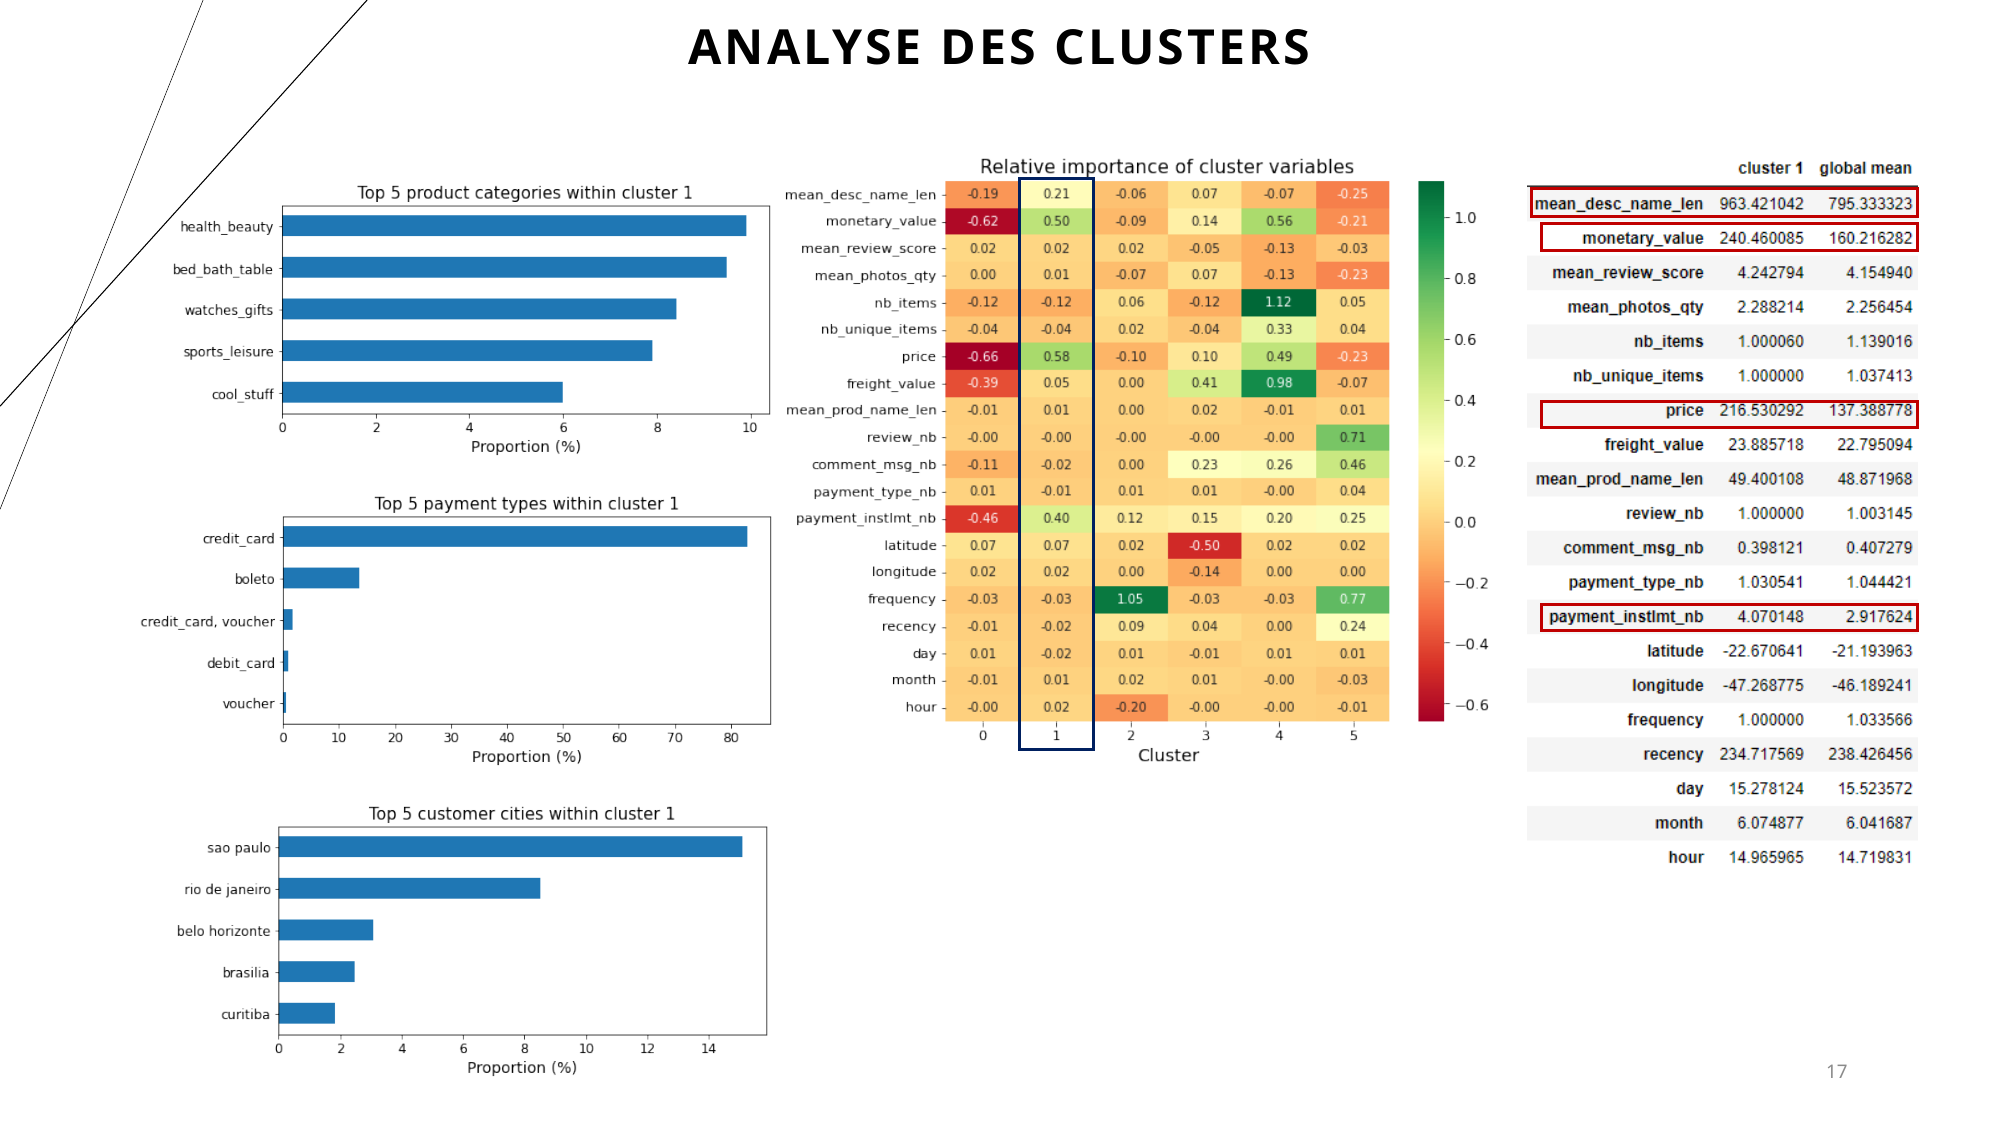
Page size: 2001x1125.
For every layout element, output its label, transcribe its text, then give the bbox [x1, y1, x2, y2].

picture [1527, 150, 1918, 875]
title Analyse des clusters [309, 15, 1691, 83]
picture [169, 799, 773, 1084]
picture [133, 150, 1498, 775]
slide_number 17 [1412, 1042, 1863, 1103]
